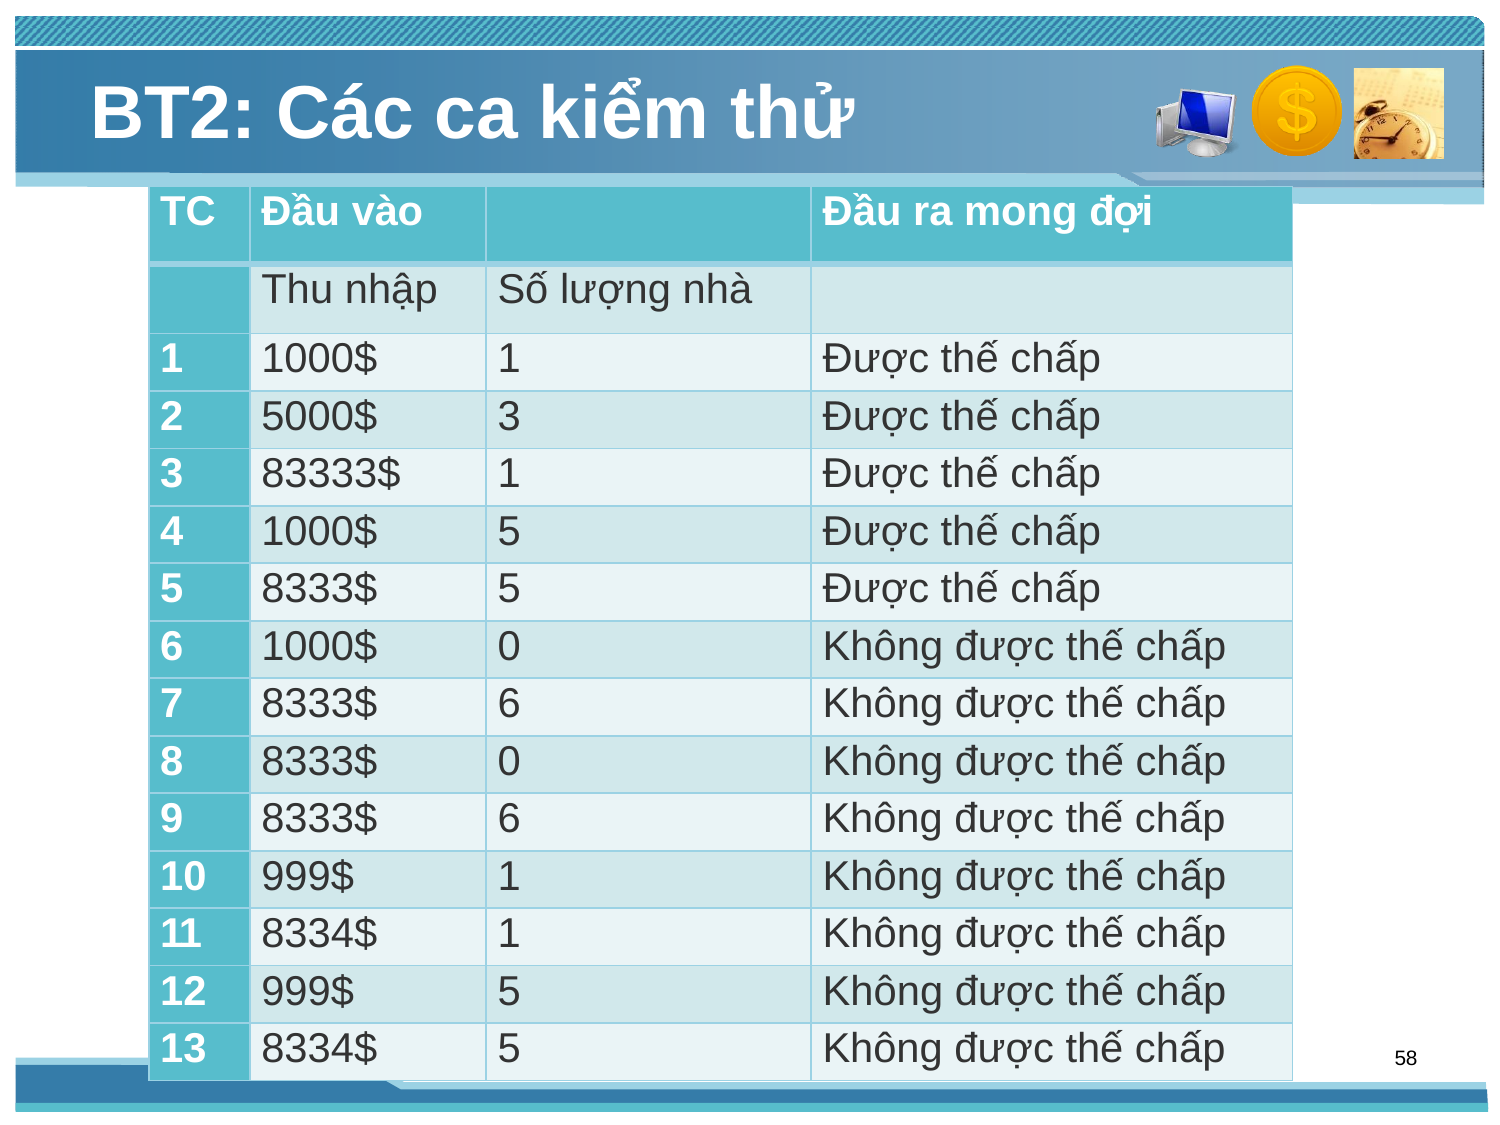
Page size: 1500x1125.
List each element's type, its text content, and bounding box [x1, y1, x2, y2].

table_cell 11 [150, 909, 249, 965]
table_cell 5 [487, 564, 810, 620]
table_cell [150, 267, 249, 333]
table_cell Được thế chấp [812, 507, 1292, 562]
table_cell 999$ [251, 852, 485, 907]
table_cell Thu nhập [251, 267, 485, 333]
table_cell 5 [487, 507, 810, 562]
table_cell Được thế chấp [812, 564, 1292, 620]
table_cell 8333$ [251, 679, 485, 735]
table_cell 1 [487, 334, 810, 390]
table_cell 8333$ [251, 794, 485, 850]
table_cell 4 [150, 507, 249, 562]
table_header Đầu ra mong đợi [812, 187, 1292, 261]
table_cell Không được thế chấp [812, 622, 1292, 677]
table_cell [812, 267, 1292, 333]
slide_number 58 [1378, 1044, 1424, 1125]
table_cell 6 [487, 794, 810, 850]
table_cell 0 [487, 622, 810, 677]
table_cell 10 [150, 852, 249, 907]
table_cell Không được thế chấp [812, 737, 1292, 792]
picture [15, 16, 1485, 46]
table_cell 8334$ [251, 1024, 485, 1080]
table_cell 0 [487, 737, 810, 792]
table_cell 7 [150, 679, 249, 735]
table_cell 1 [487, 852, 810, 907]
table_cell 1 [487, 449, 810, 505]
table_cell 3 [150, 449, 249, 505]
table_cell 999$ [251, 966, 485, 1022]
table_cell 8334$ [251, 909, 485, 965]
table_cell 1000$ [251, 334, 485, 390]
table_cell 1000$ [251, 507, 485, 562]
table_cell 13 [150, 1024, 249, 1080]
table_header [487, 187, 810, 261]
table_cell 5 [487, 1024, 810, 1080]
table_cell 6 [150, 622, 249, 677]
table_cell Không được thế chấp [812, 679, 1292, 735]
table_cell Không được thế chấp [812, 1024, 1292, 1080]
table_cell Không được thế chấp [812, 909, 1292, 965]
table_cell 5 [150, 564, 249, 620]
table_header Đầu vào [251, 187, 485, 261]
table_cell Không được thế chấp [812, 966, 1292, 1022]
table_cell 3 [487, 392, 810, 448]
table_cell 1000$ [251, 622, 485, 677]
table_cell 5000$ [251, 392, 485, 448]
table_cell 1 [150, 334, 249, 390]
table_cell 83333$ [251, 449, 485, 505]
table_cell 5 [487, 966, 810, 1022]
table_cell Không được thế chấp [812, 794, 1292, 850]
table_cell 2 [150, 392, 249, 448]
table_cell 1 [487, 909, 810, 965]
picture [15, 50, 1485, 188]
table_cell 12 [150, 966, 249, 1022]
table_cell 8 [150, 737, 249, 792]
table_cell 8333$ [251, 564, 485, 620]
table_cell 8333$ [251, 737, 485, 792]
table_cell Được thế chấp [812, 392, 1292, 448]
table_cell Được thế chấp [812, 334, 1292, 390]
table_cell Số lượng nhà [487, 267, 810, 333]
table_cell 6 [487, 679, 810, 735]
text_box 27 [1131, 171, 1485, 181]
table_cell Được thế chấp [812, 449, 1292, 505]
table_cell 9 [150, 794, 249, 850]
table_header TC [150, 187, 249, 261]
table_cell Không được thế chấp [812, 852, 1292, 907]
title BT2: Các ca kiểm thử [87, 61, 860, 252]
